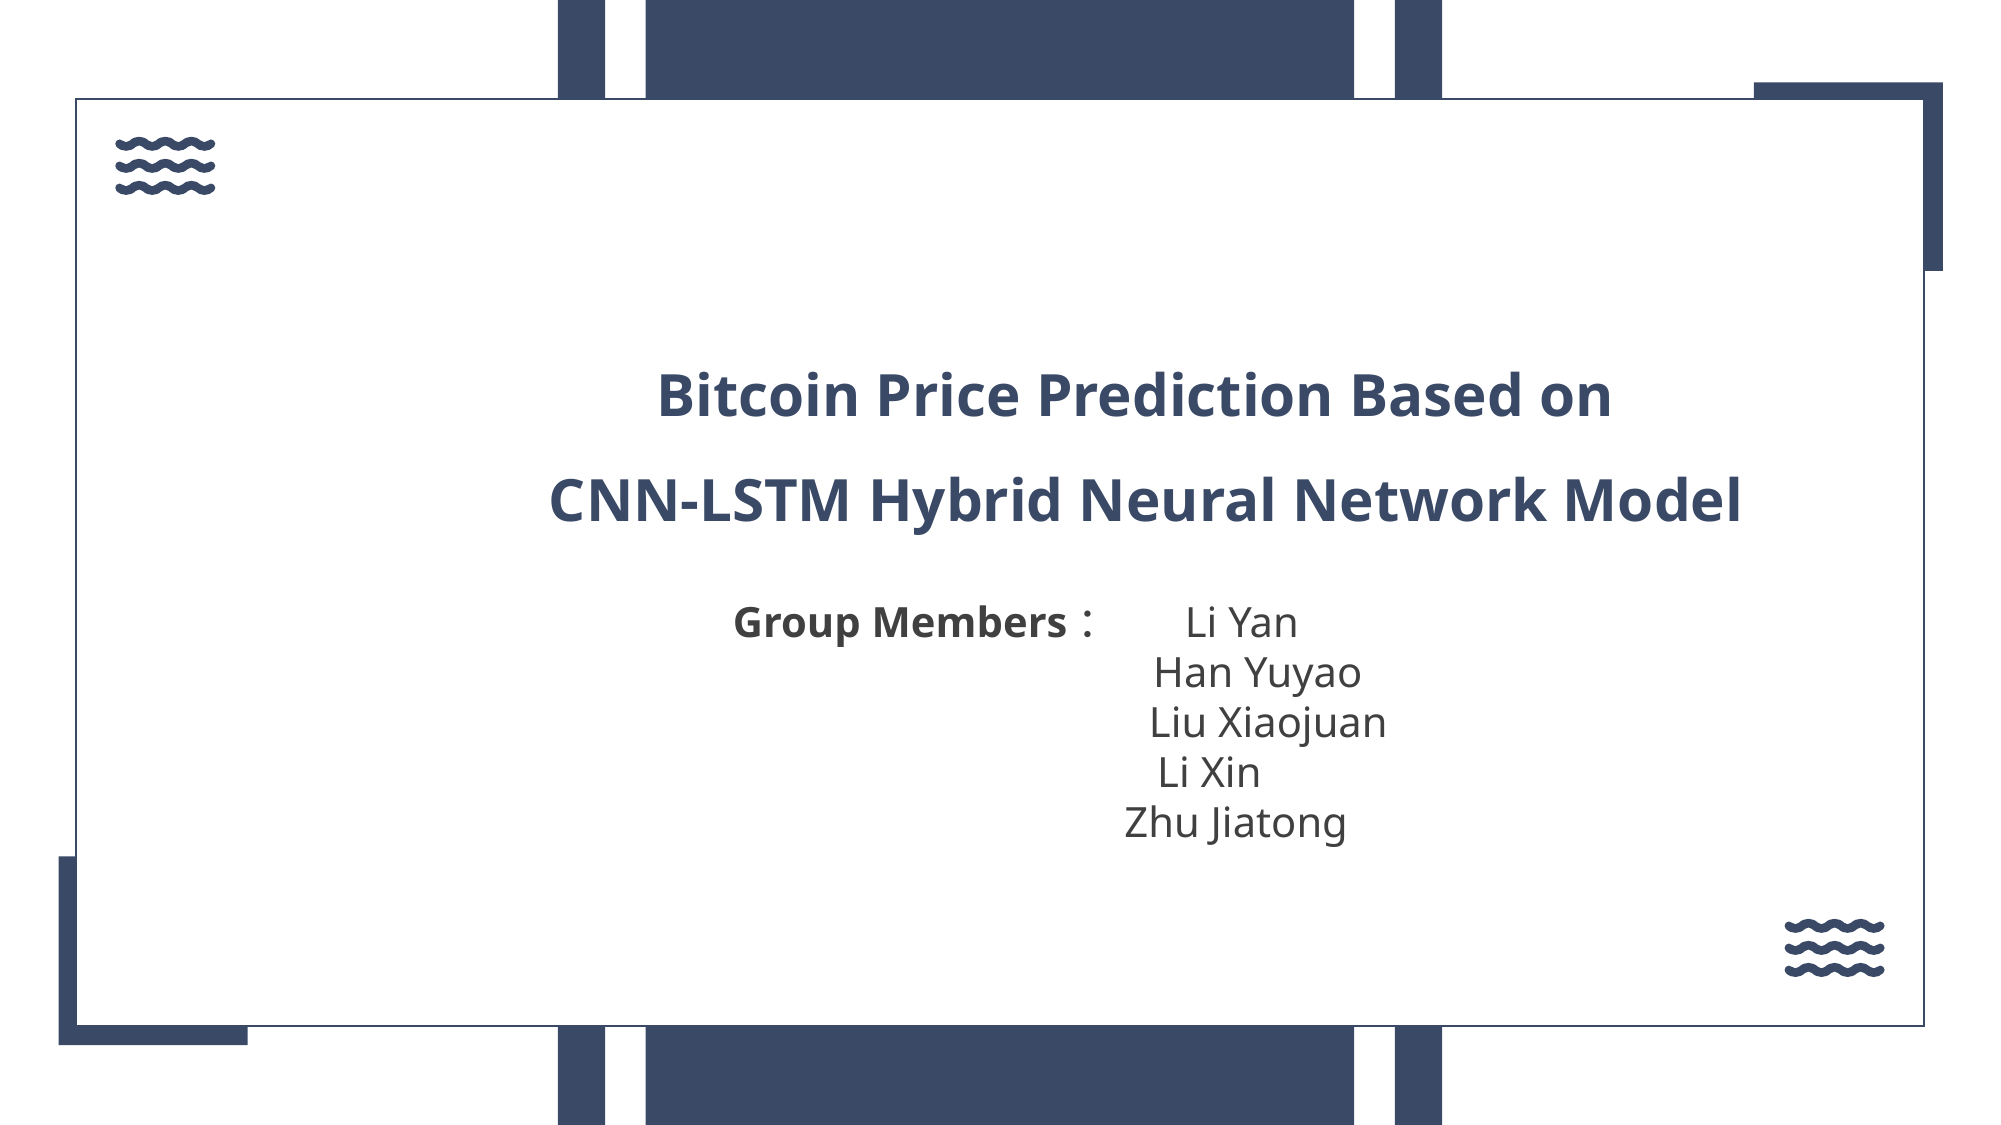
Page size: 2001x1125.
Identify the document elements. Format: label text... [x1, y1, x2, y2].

text_box [1394, 0, 1443, 98]
text_box Bitcoin Price Prediction Based on CNN-LSTM Hybrid Neural Network Model [75, 98, 1925, 1027]
text_box [557, 0, 606, 98]
text_box Group Members： Li Yan Han Yuyao Liu Xiaojuan Li Xin Zhu Jiatong [589, 588, 1443, 854]
text_box [115, 136, 216, 151]
text_box [1784, 940, 1885, 955]
text_box [115, 180, 216, 195]
text_box [645, 1027, 1355, 1125]
text_box [58, 855, 249, 1046]
text_box [1784, 918, 1885, 933]
text_box [1394, 1027, 1443, 1125]
text_box [1753, 81, 1944, 272]
text_box [1784, 962, 1885, 978]
text_box [645, 0, 1355, 98]
text_box [115, 158, 216, 173]
text_box Bitcoin Price Prediction Based on CNN-LSTM Hybrid Neural Network Model [298, 316, 1826, 616]
text_box [557, 1027, 606, 1125]
